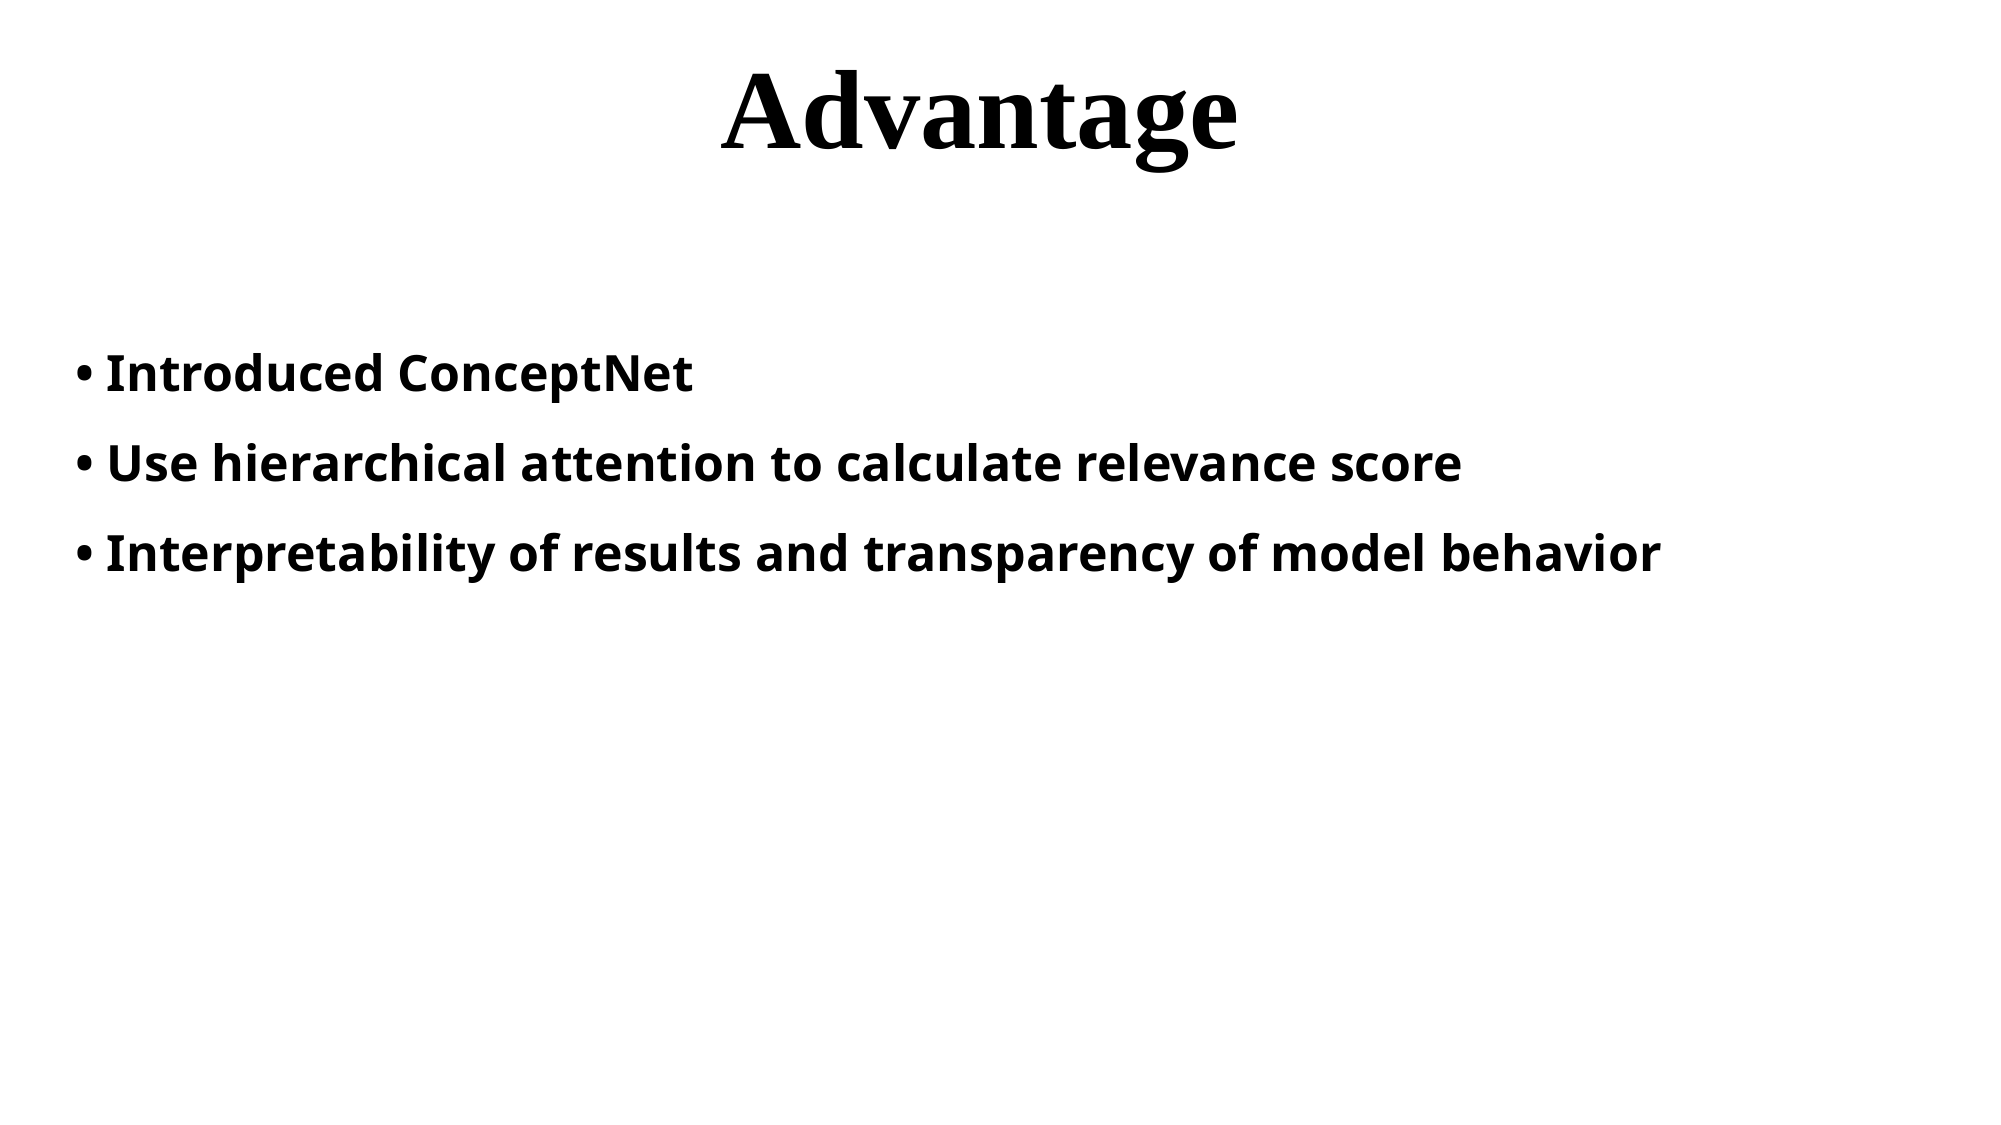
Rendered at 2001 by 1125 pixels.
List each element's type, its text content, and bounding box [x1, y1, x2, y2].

text_box Advantage [54, 29, 1906, 196]
text_box • Introduced ConceptNet • Use hierarchical attention to calculate relevance score • Interpretability of results and transparency of model behavior [60, 244, 2000, 589]
